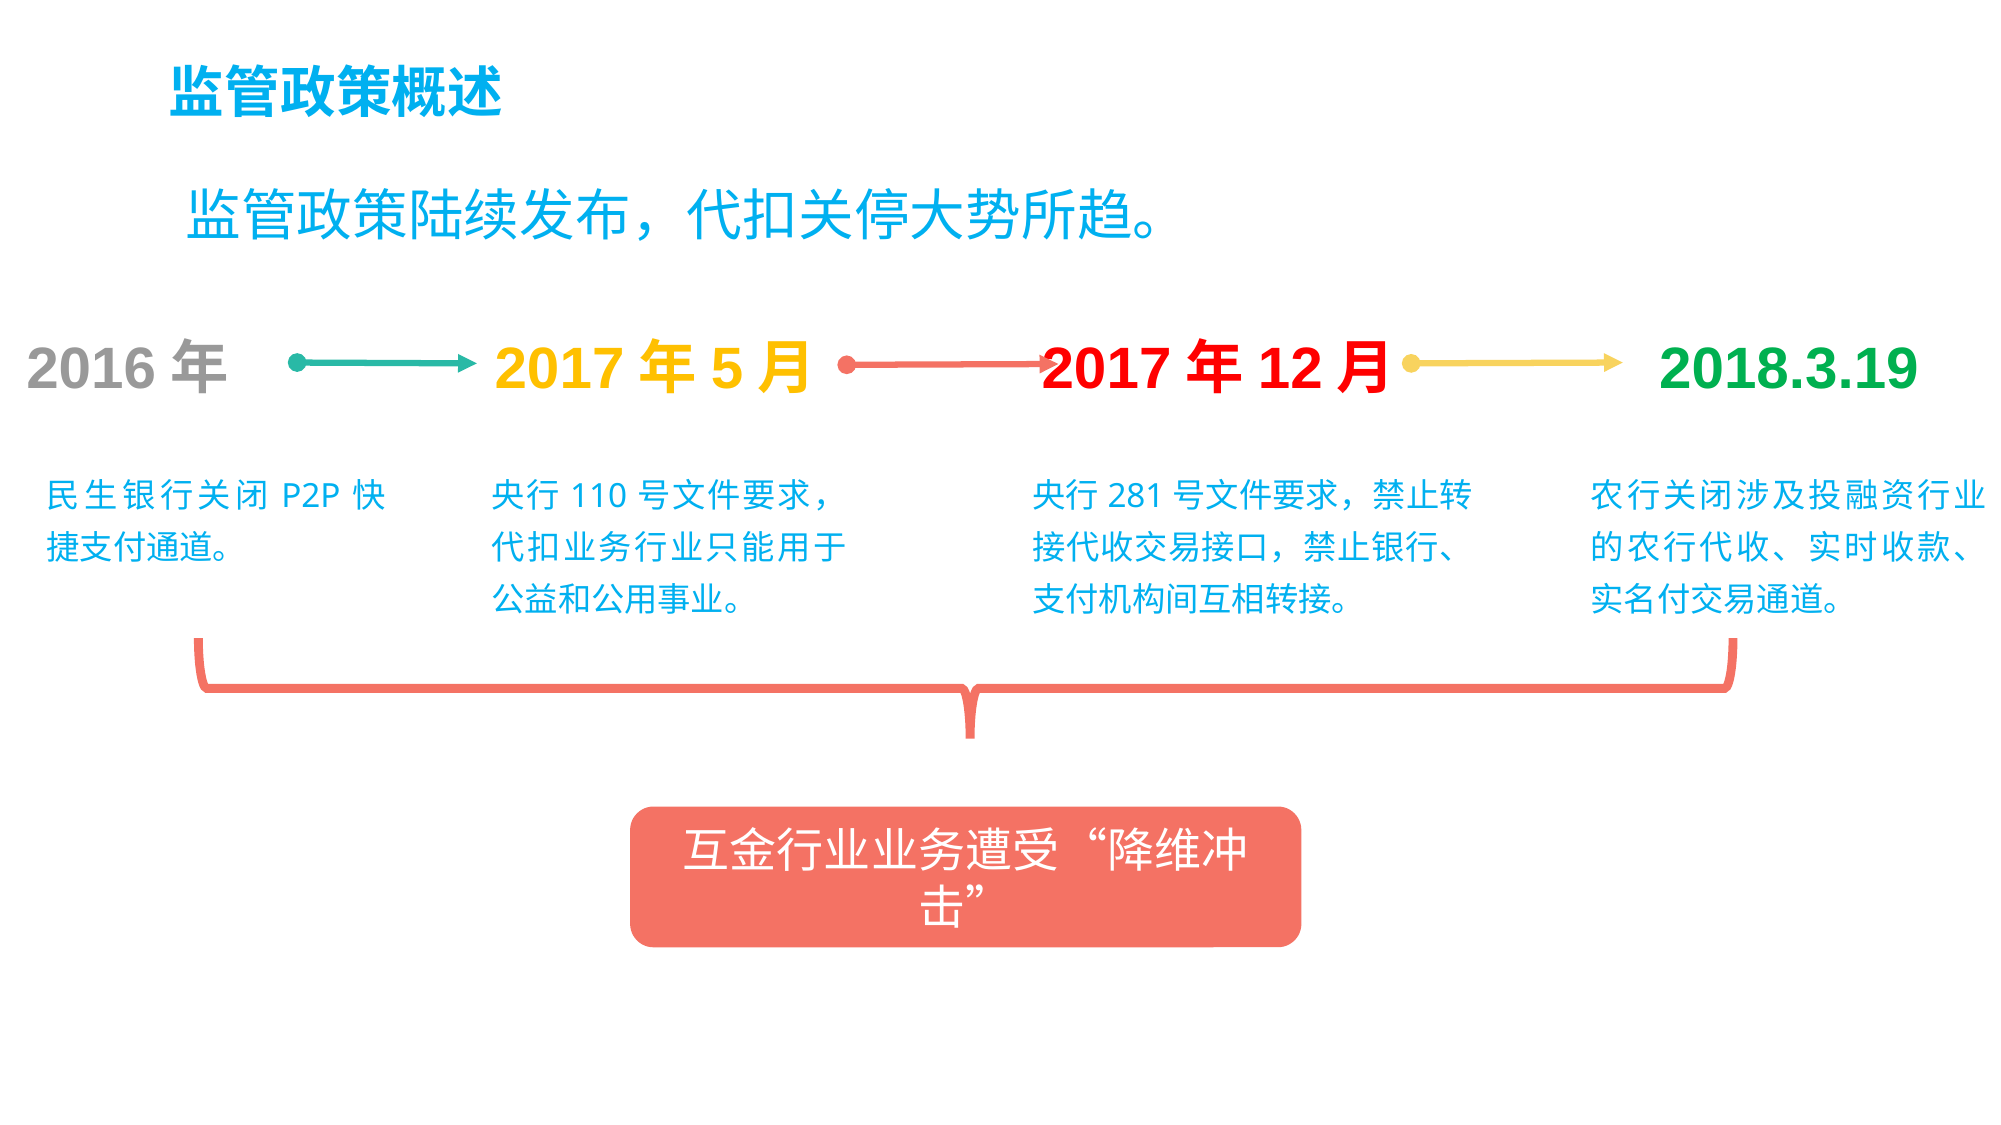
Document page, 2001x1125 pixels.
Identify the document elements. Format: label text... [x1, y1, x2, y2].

text_box 监管政策概述 [0, 51, 797, 129]
text_box 央行110号文件要求，代扣业务行业只能用于公益和公用事业。 [476, 454, 862, 626]
text_box 2016年 [26, 330, 229, 401]
text_box 2018.3.19 [1659, 330, 1920, 401]
text_box [197, 638, 1734, 739]
text_box 民生银行关闭P2P快捷支付通道。 [32, 454, 401, 574]
text_box 互金行业业务遭受“降维冲击” [630, 806, 1302, 948]
text_box 监管政策陆续发布，代扣关停大势所趋。 [170, 172, 1866, 255]
text_box 2017年12月 [1041, 330, 1396, 401]
text_box 央行281号文件要求，禁止转接代收交易接口，禁止银行、支付机构间互相转接。 [1017, 454, 1488, 626]
text_box 2017年5月 [494, 330, 816, 401]
text_box 农行关闭涉及投融资行业的农行代收、实时收款、实名付交易通道。 [1576, 454, 2000, 626]
